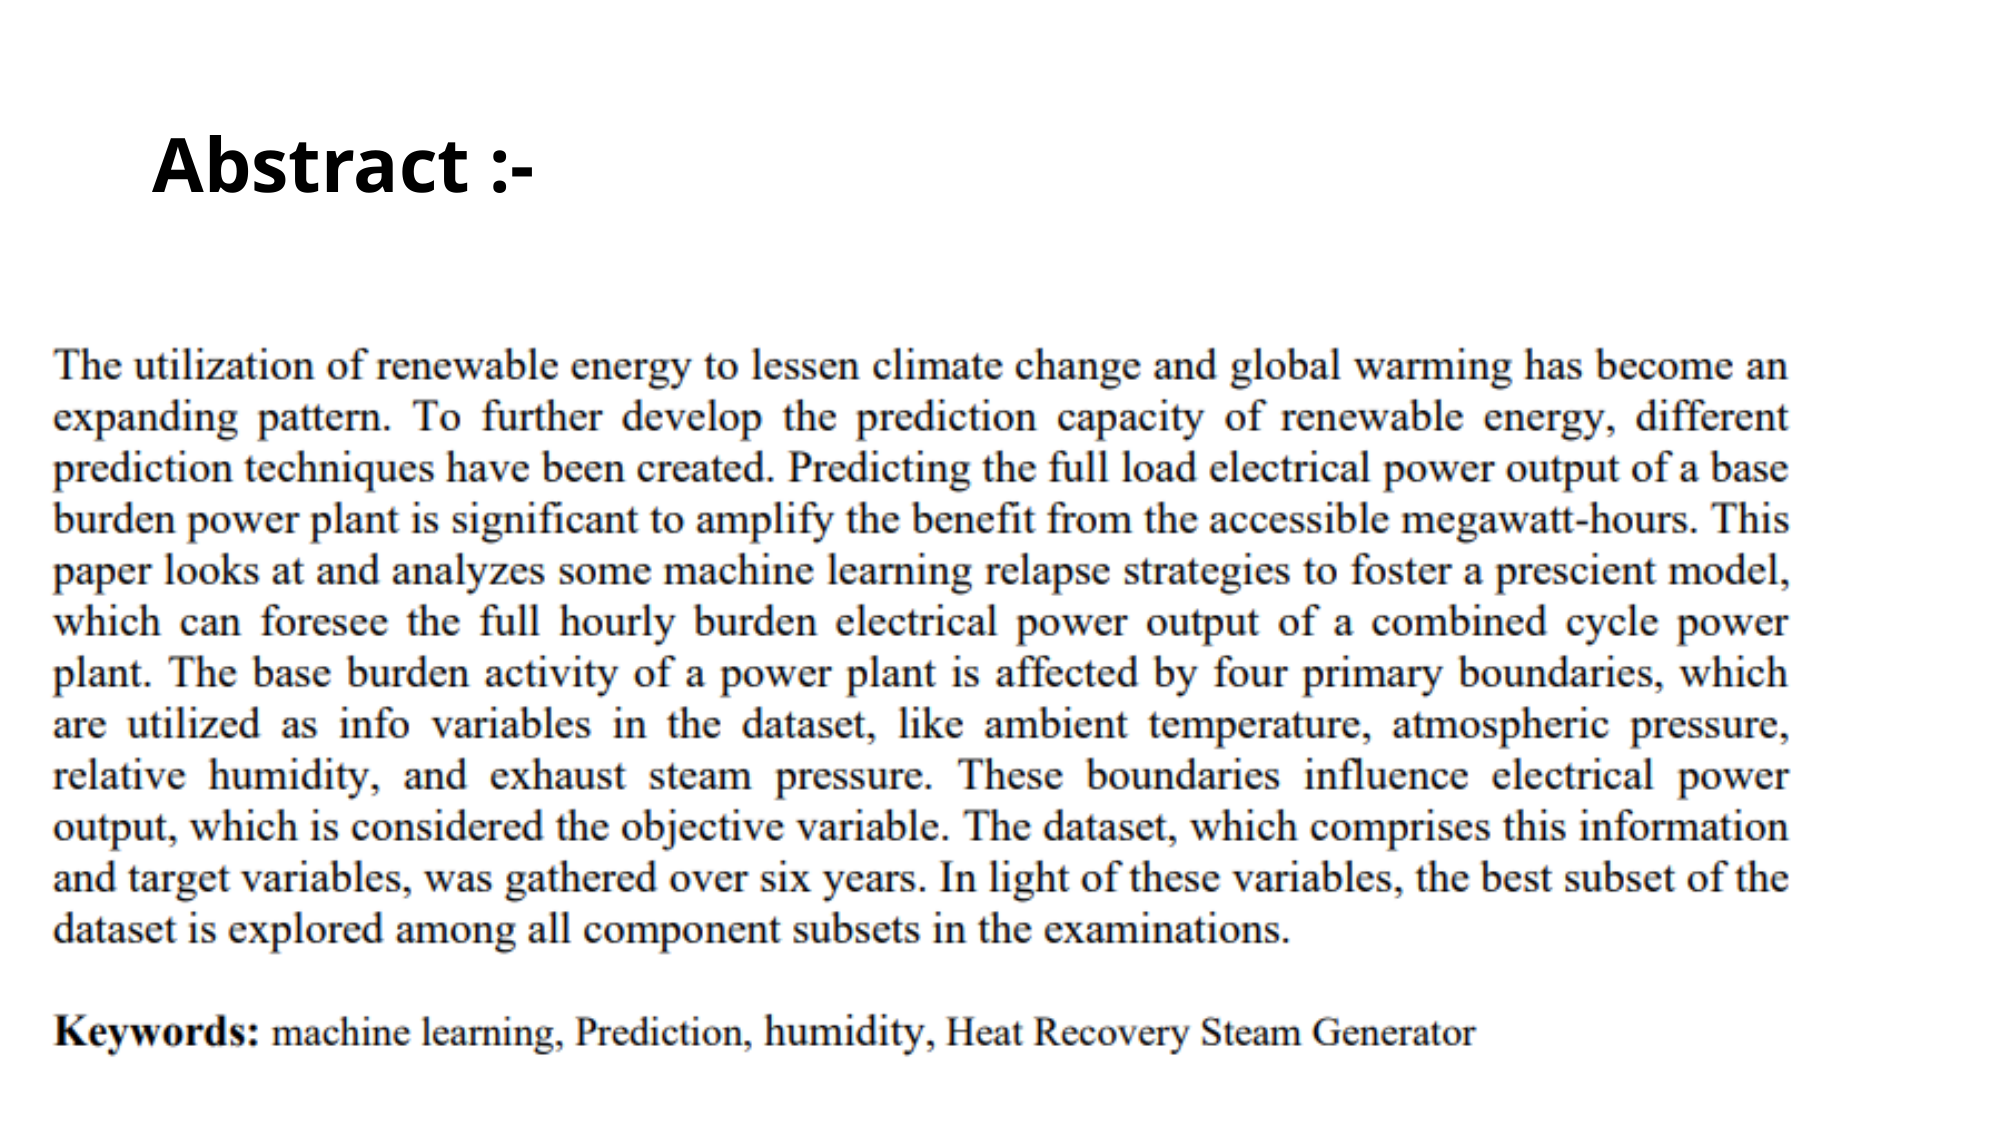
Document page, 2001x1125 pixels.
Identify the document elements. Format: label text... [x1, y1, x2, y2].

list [0, 342, 1920, 1066]
title Abstract :- [137, 59, 1863, 278]
